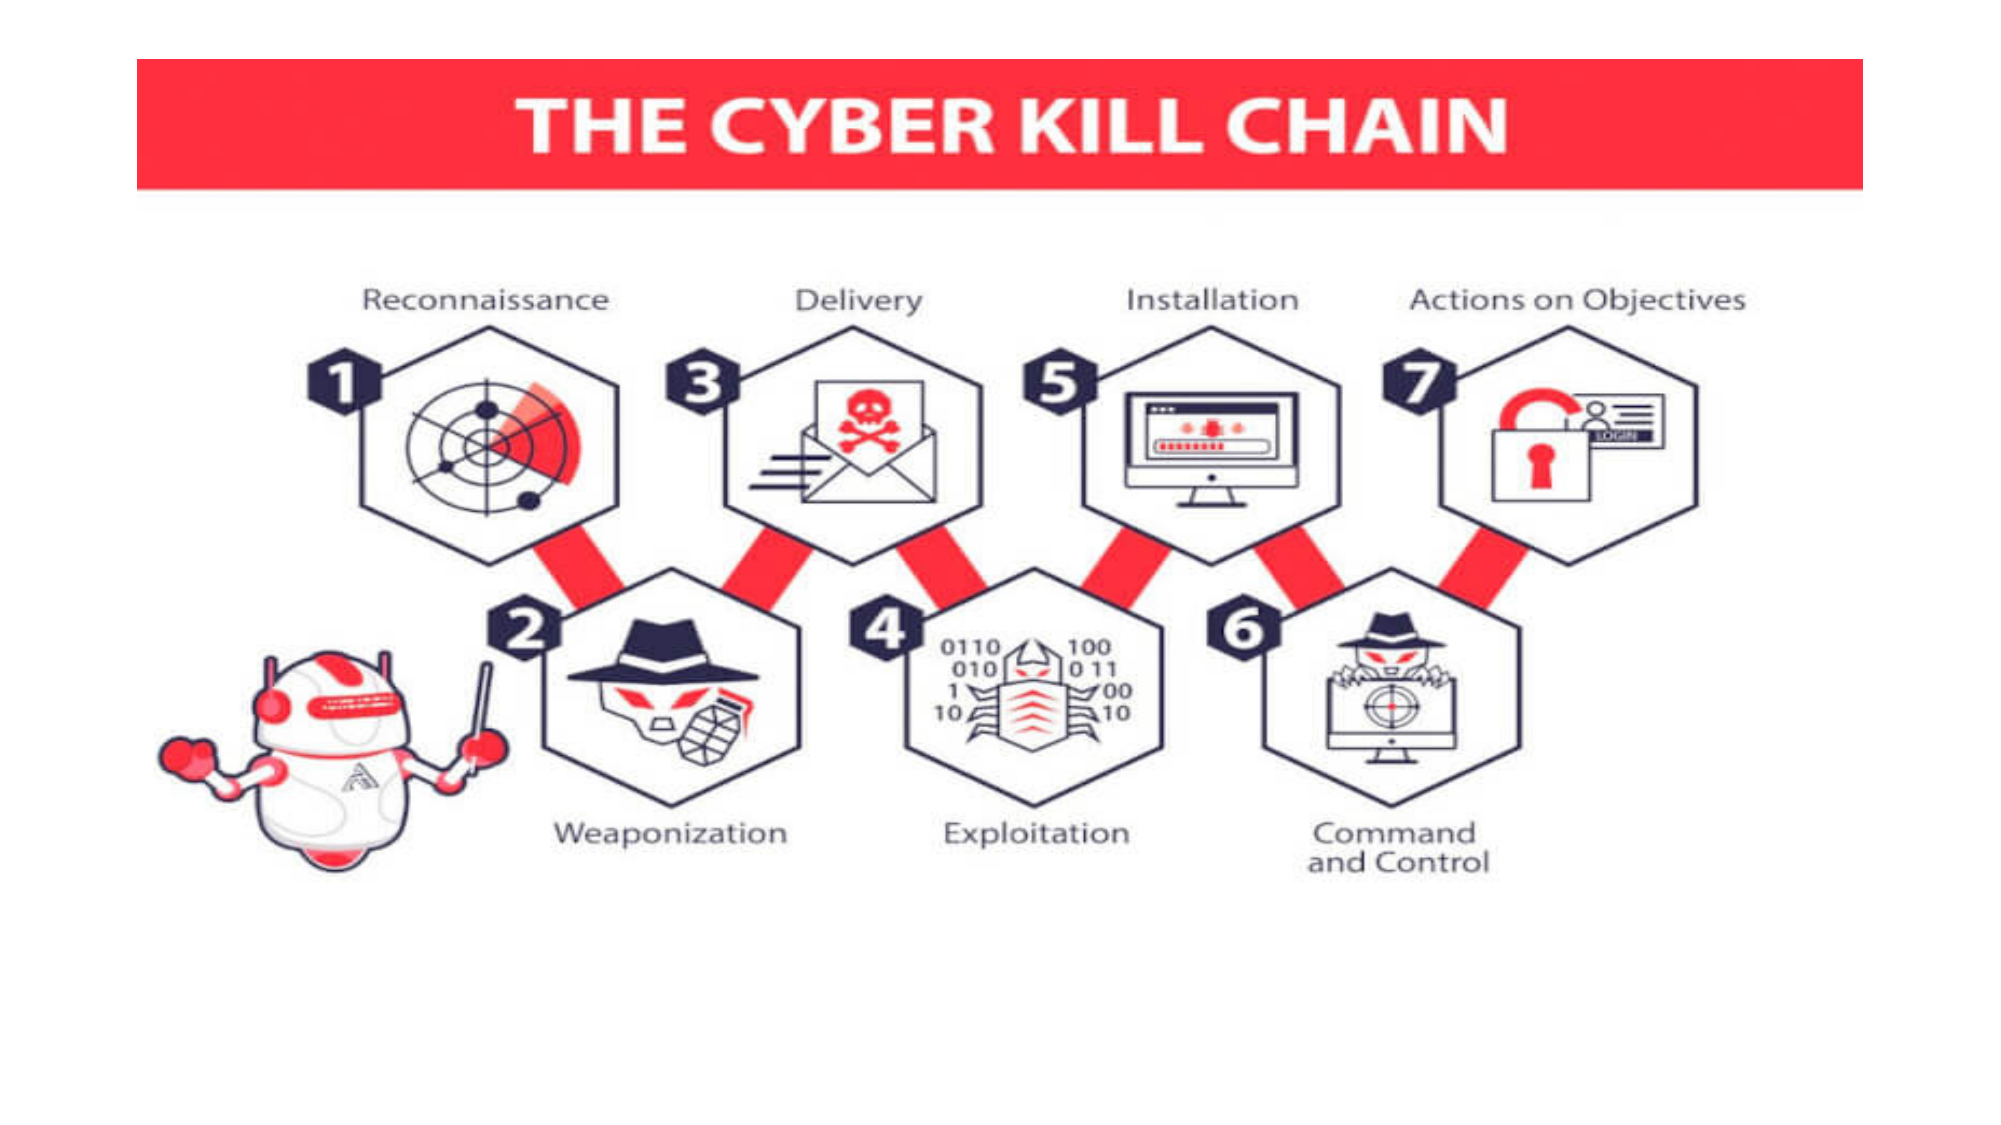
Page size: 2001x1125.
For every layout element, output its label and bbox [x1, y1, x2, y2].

list [137, 59, 1863, 980]
